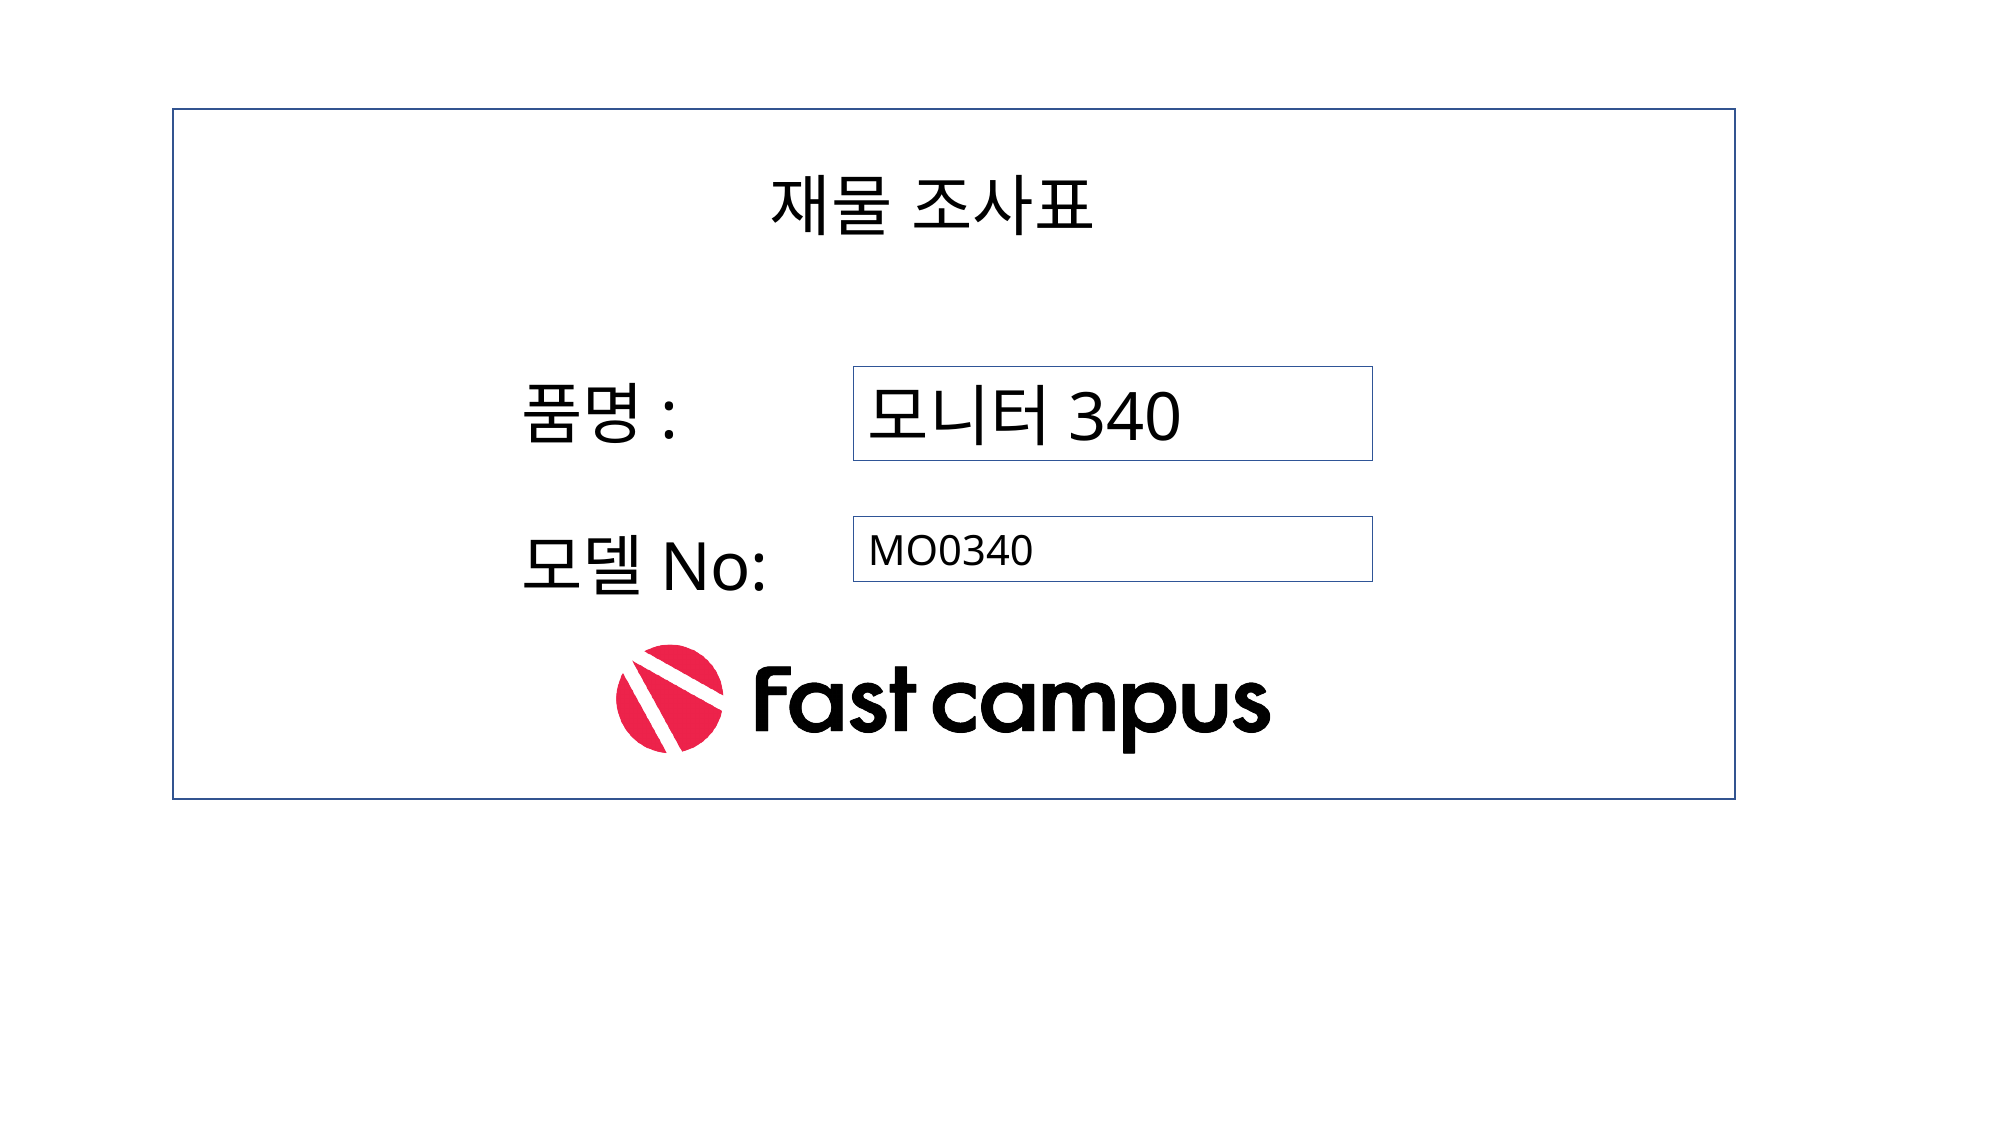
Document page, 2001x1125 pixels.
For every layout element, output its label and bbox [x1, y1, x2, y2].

picture [607, 635, 1279, 763]
text_box [172, 108, 1736, 800]
